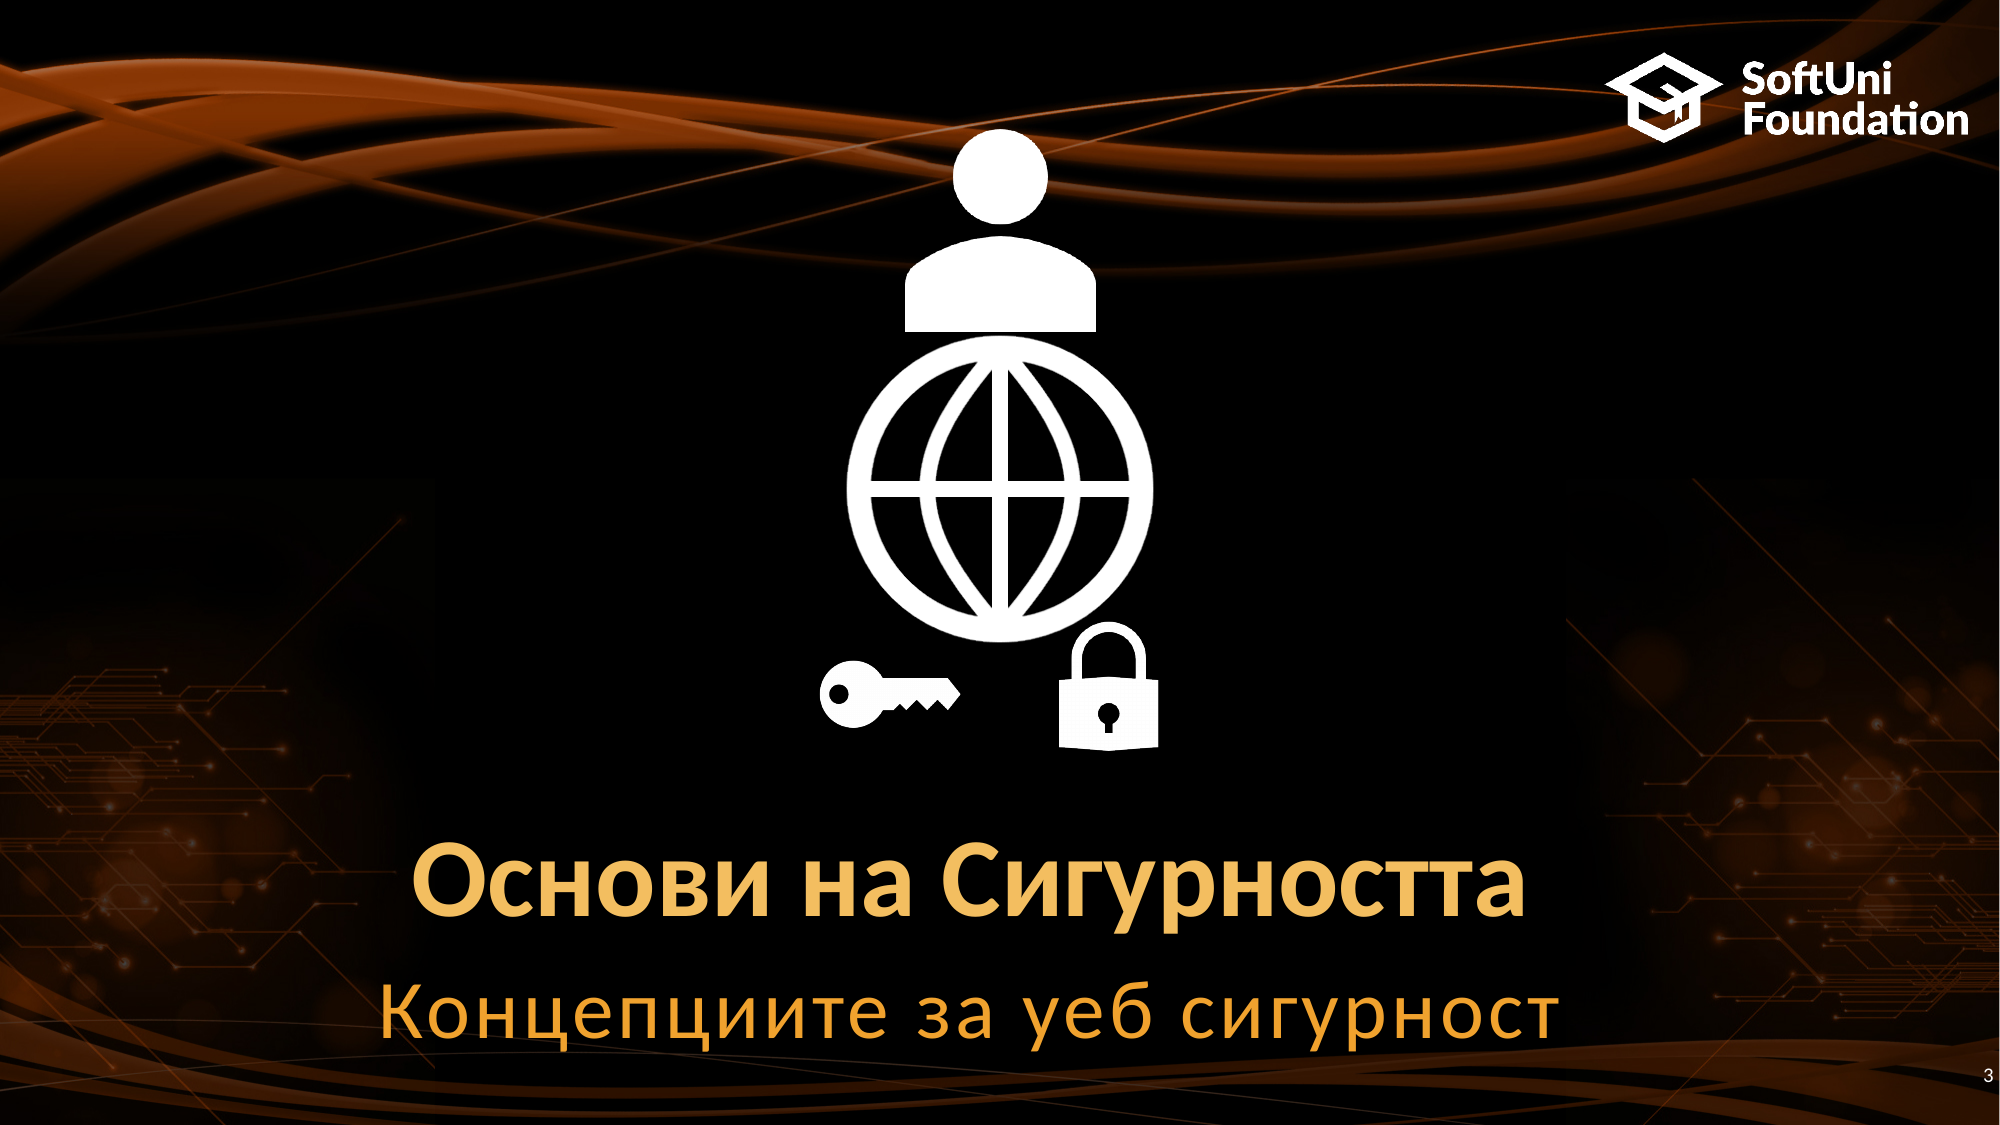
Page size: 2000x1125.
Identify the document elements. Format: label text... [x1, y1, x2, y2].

picture [0, 0, 2000, 1125]
list Концепциите за уеб сигурност [237, 944, 1704, 1058]
title Основи на Сигурността [237, 812, 1704, 944]
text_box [806, 87, 1194, 771]
slide_number 3 [1929, 1049, 2000, 1100]
